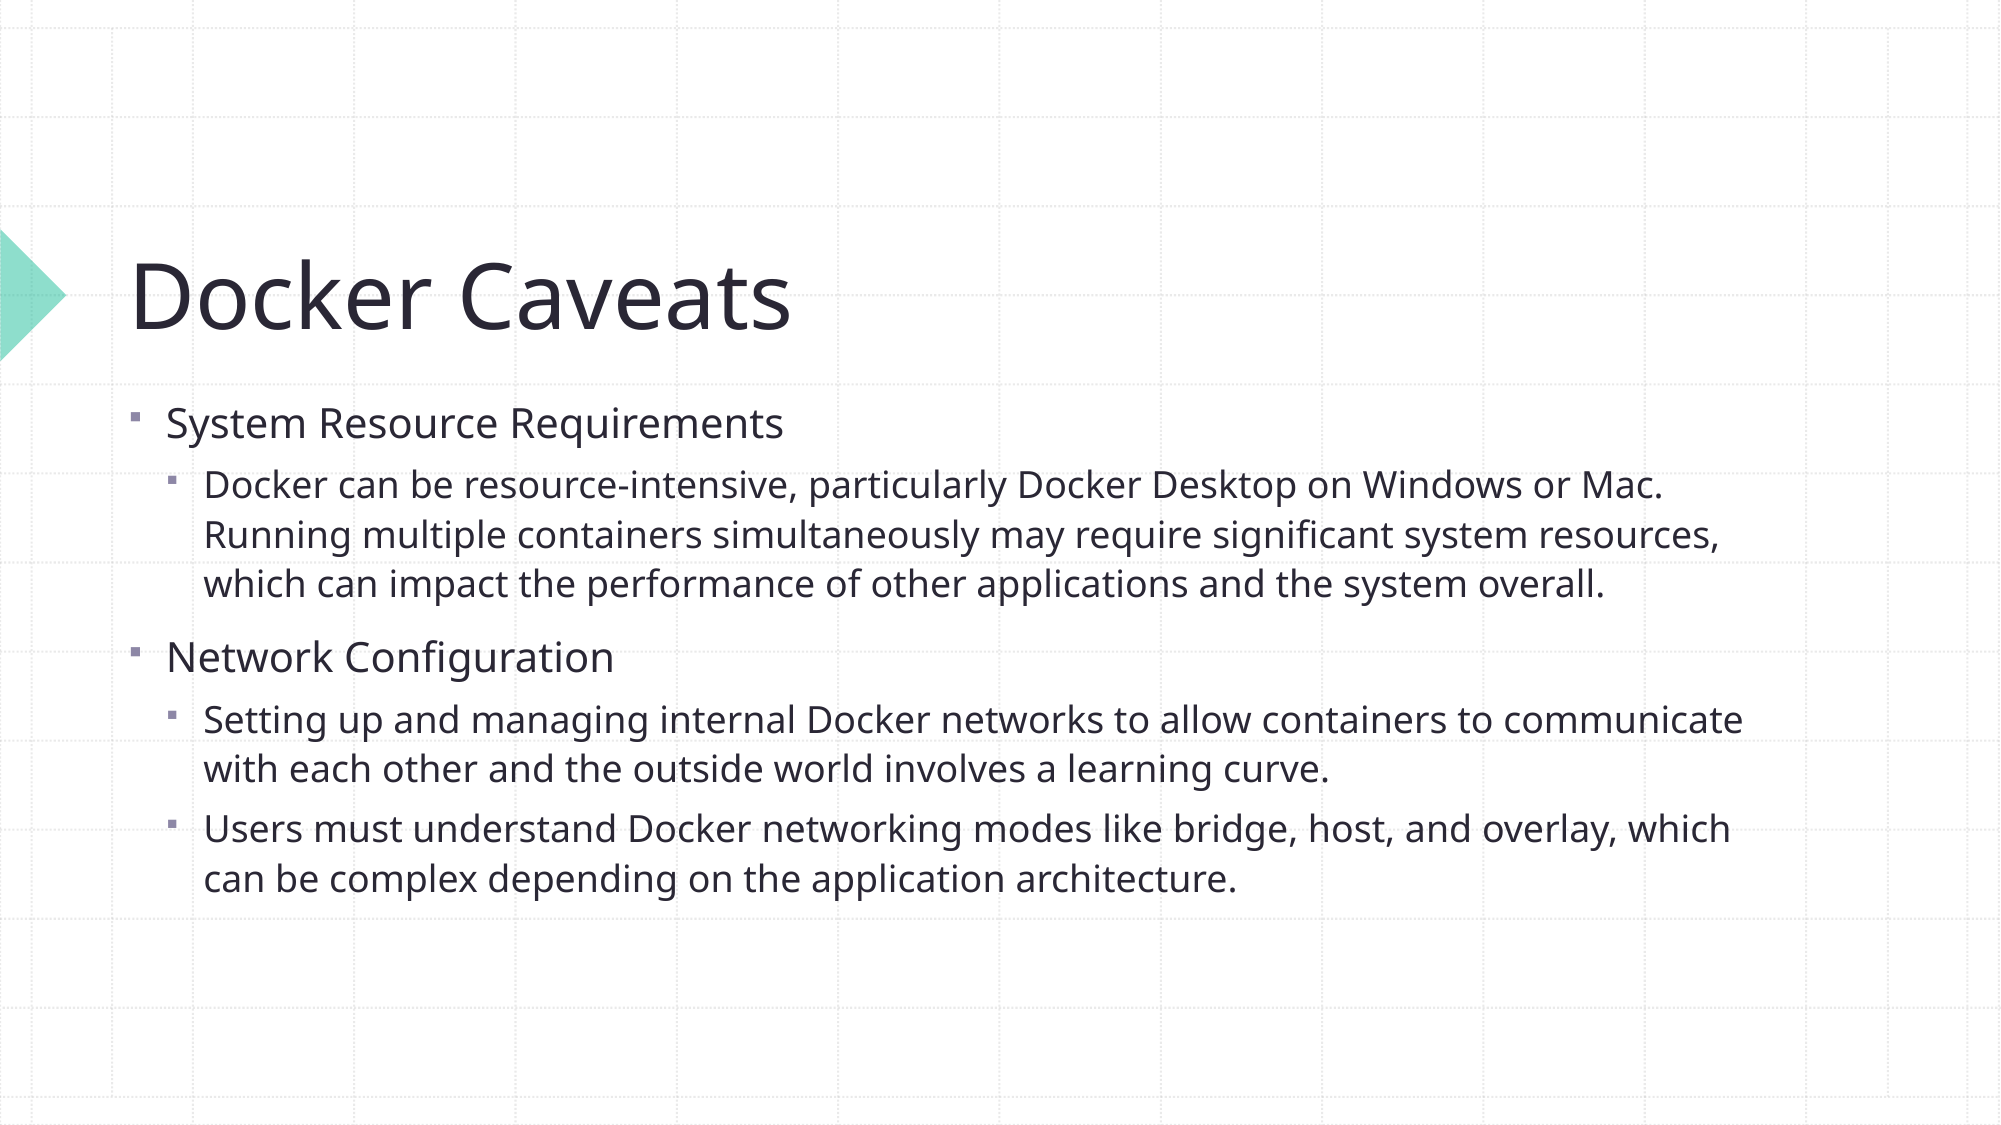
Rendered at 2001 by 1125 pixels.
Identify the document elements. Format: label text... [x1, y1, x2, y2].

list System Resource Requirements Docker can be resource-intensive, particularly Docker Desktop on Windows or Mac. Running multiple containers simultaneously may require significant system resources, which can impact the performance of other applications and the system overall. Network Configuration Setting up and managing internal Docker networks to allow containers to communicate with each other and the outside world involves a learning curve. Users must understand Docker networking modes like bridge, host, and overlay, which can be complex depending on the application architecture. [113, 383, 1808, 969]
title Docker Caveats [113, 119, 1808, 356]
